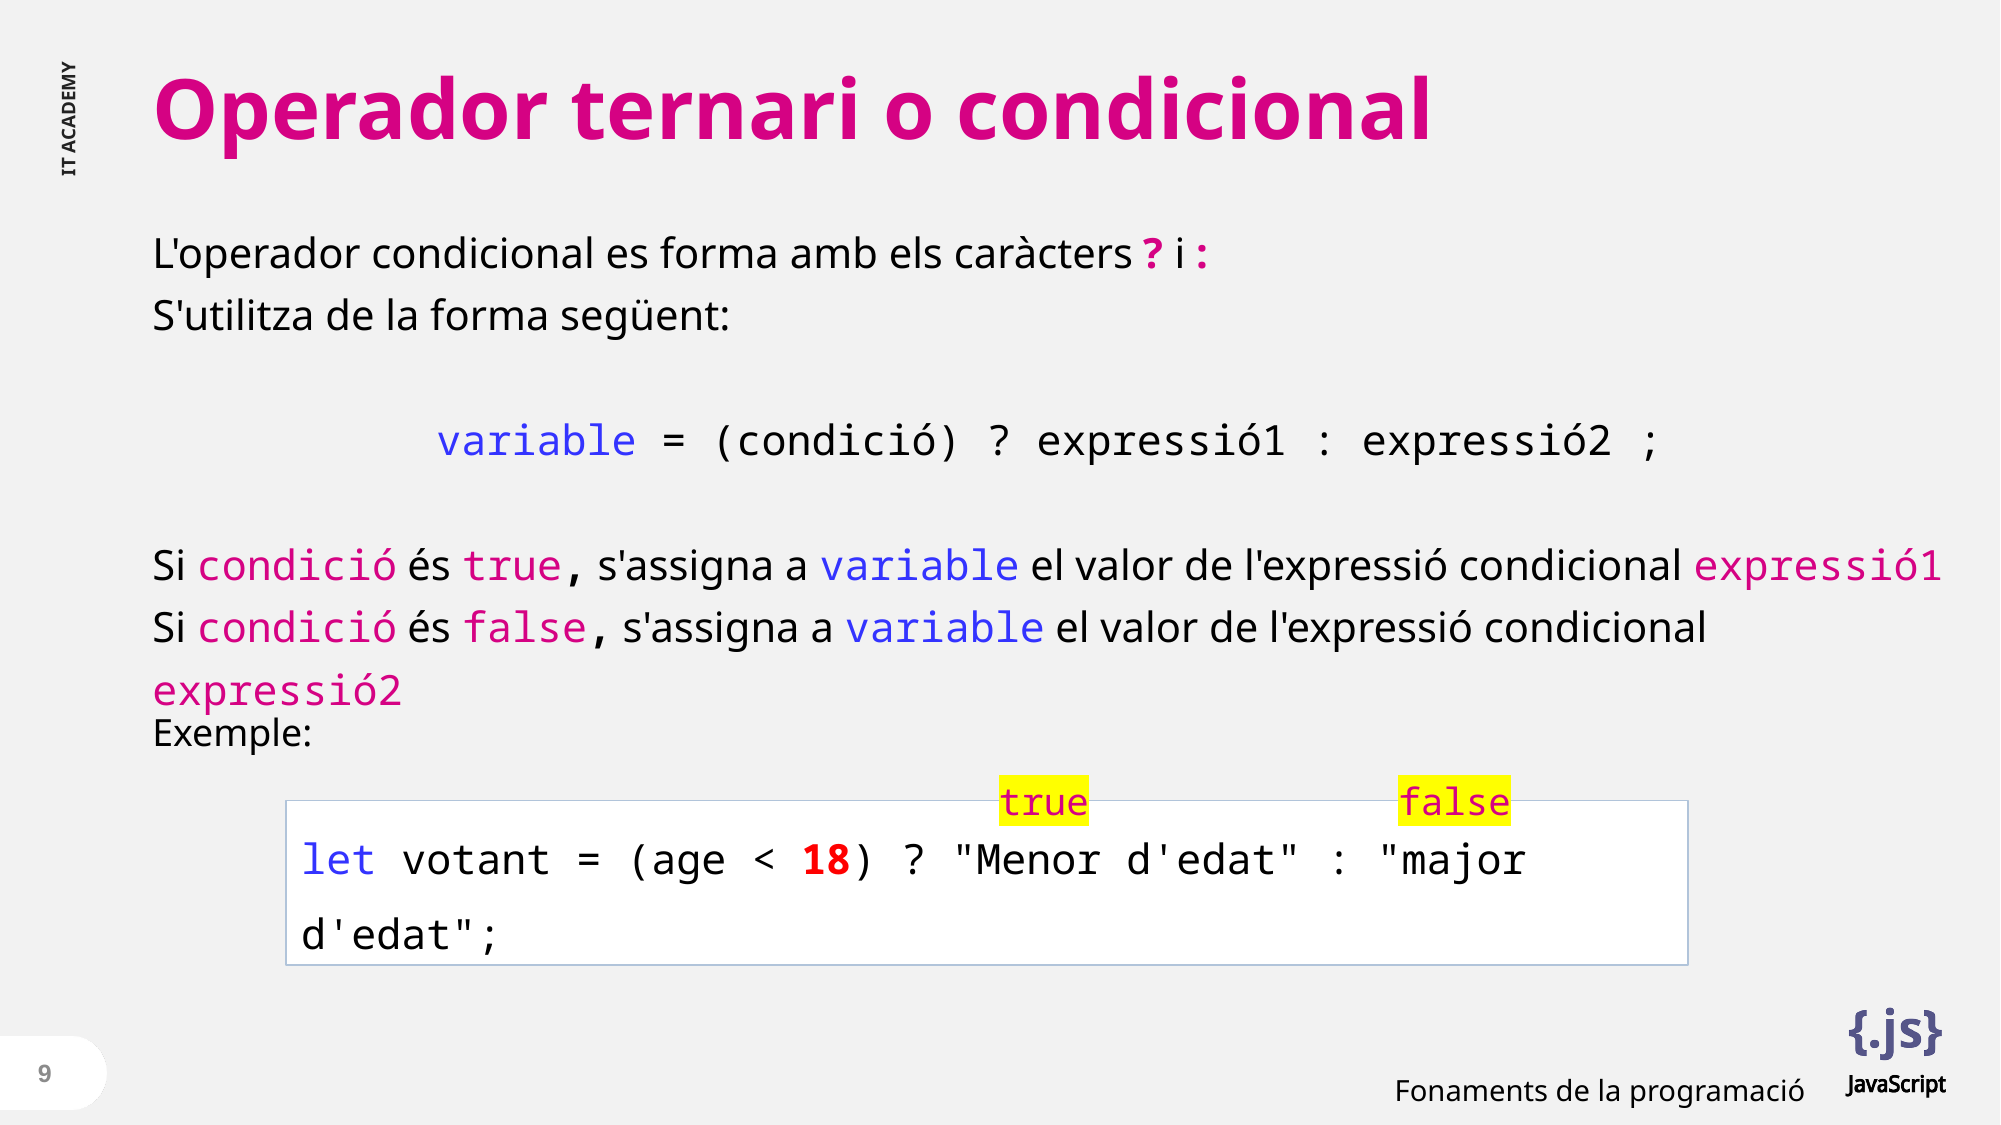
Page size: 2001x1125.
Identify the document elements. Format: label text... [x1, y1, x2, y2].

picture [0, 1036, 107, 1110]
slide_number 9 [0, 1042, 90, 1103]
text_box false [1383, 770, 1526, 830]
text_box true [984, 770, 1104, 830]
text_box let votant = (age < 18) ? "Menor d'edat" : "major d'edat"; [286, 800, 1689, 966]
picture [1839, 991, 1952, 1109]
text_box L'operador condicional es forma amb els caràcters ? i : S'utilitza de la forma següent: variable = (condició) ? expressió1 : expressió2 ; Si condició és true, s'assigna a variable el valor de l'expressió condicional expressió1 Si condició és false, s'assigna a variable el valor de l'expressió condicional expressió2 [137, 206, 1961, 722]
title Operador ternari o condicional [137, 59, 1863, 206]
text_box Exemple: [137, 701, 329, 762]
